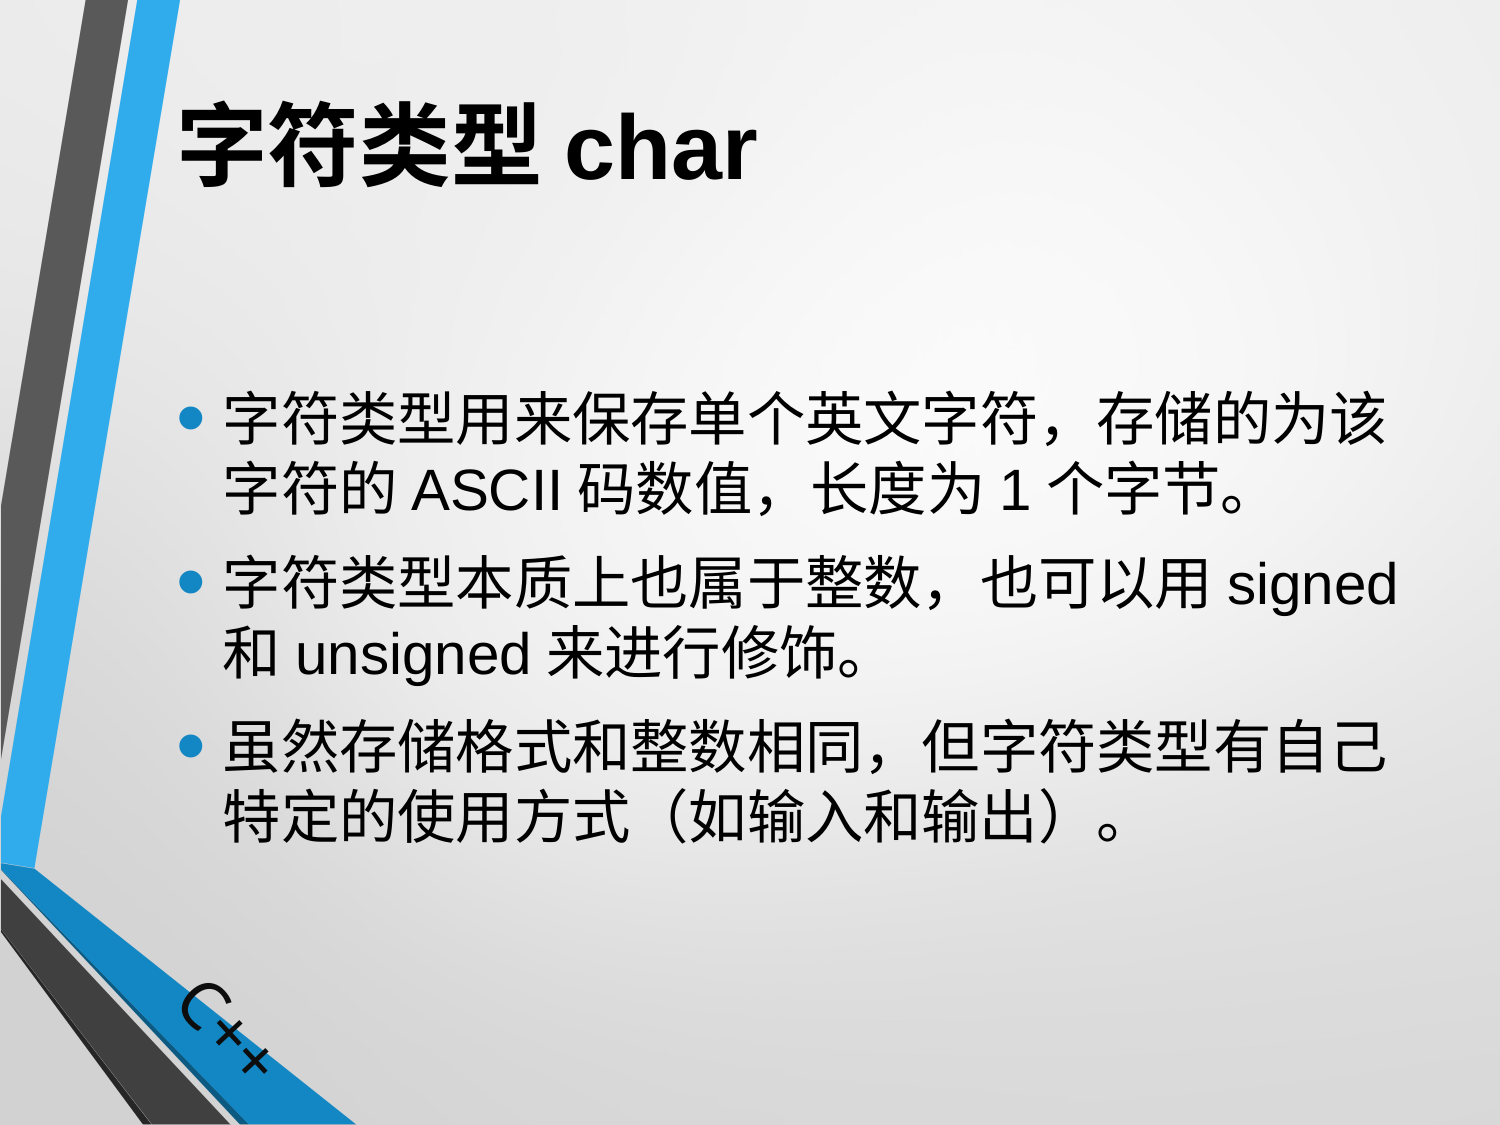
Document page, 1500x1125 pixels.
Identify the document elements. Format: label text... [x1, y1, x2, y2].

title 字符类型char [161, 43, 1425, 242]
picture [0, 0, 358, 1125]
list 字符类型用来保存单个英文字符，存储的为该字符的ASCII码数值，长度为1个字节。 字符类型本质上也属于整数，也可以用signed和unsigned来进行修饰。 虽然存储格式和整数相同，但字符类型有自己特定的使用方式（如输入和输出）。 [161, 275, 1425, 1053]
